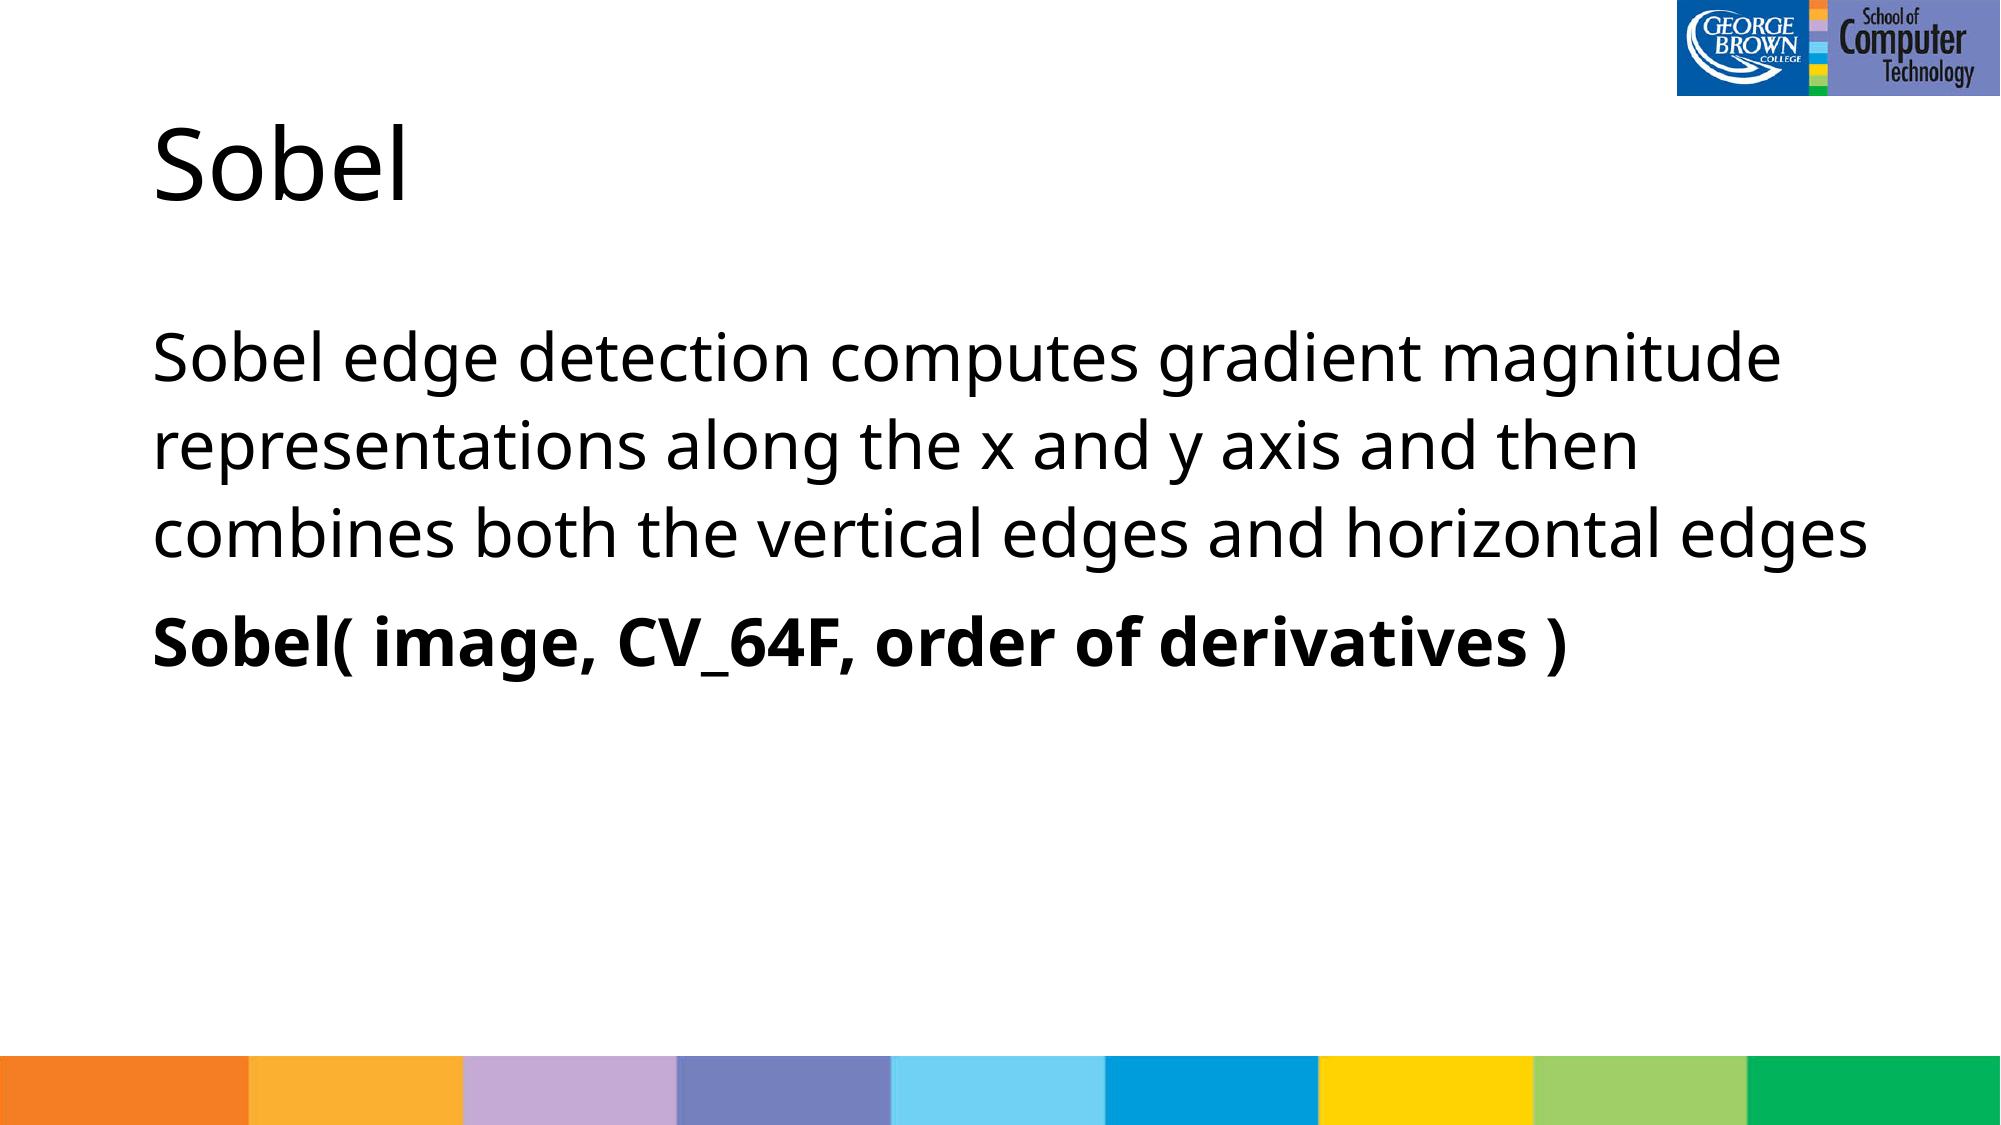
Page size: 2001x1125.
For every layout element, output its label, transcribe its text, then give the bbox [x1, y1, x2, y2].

picture [0, 1056, 1105, 1125]
list Sobel edge detection computes gradient magnitude representations along the x and y axis and then combines both the vertical edges and horizontal edges Sobel( image, CV_64F, order of derivatives ) [137, 299, 1932, 1056]
picture [1318, 1056, 2000, 1125]
picture [1677, 0, 2000, 96]
title Sobel [137, 59, 1863, 278]
